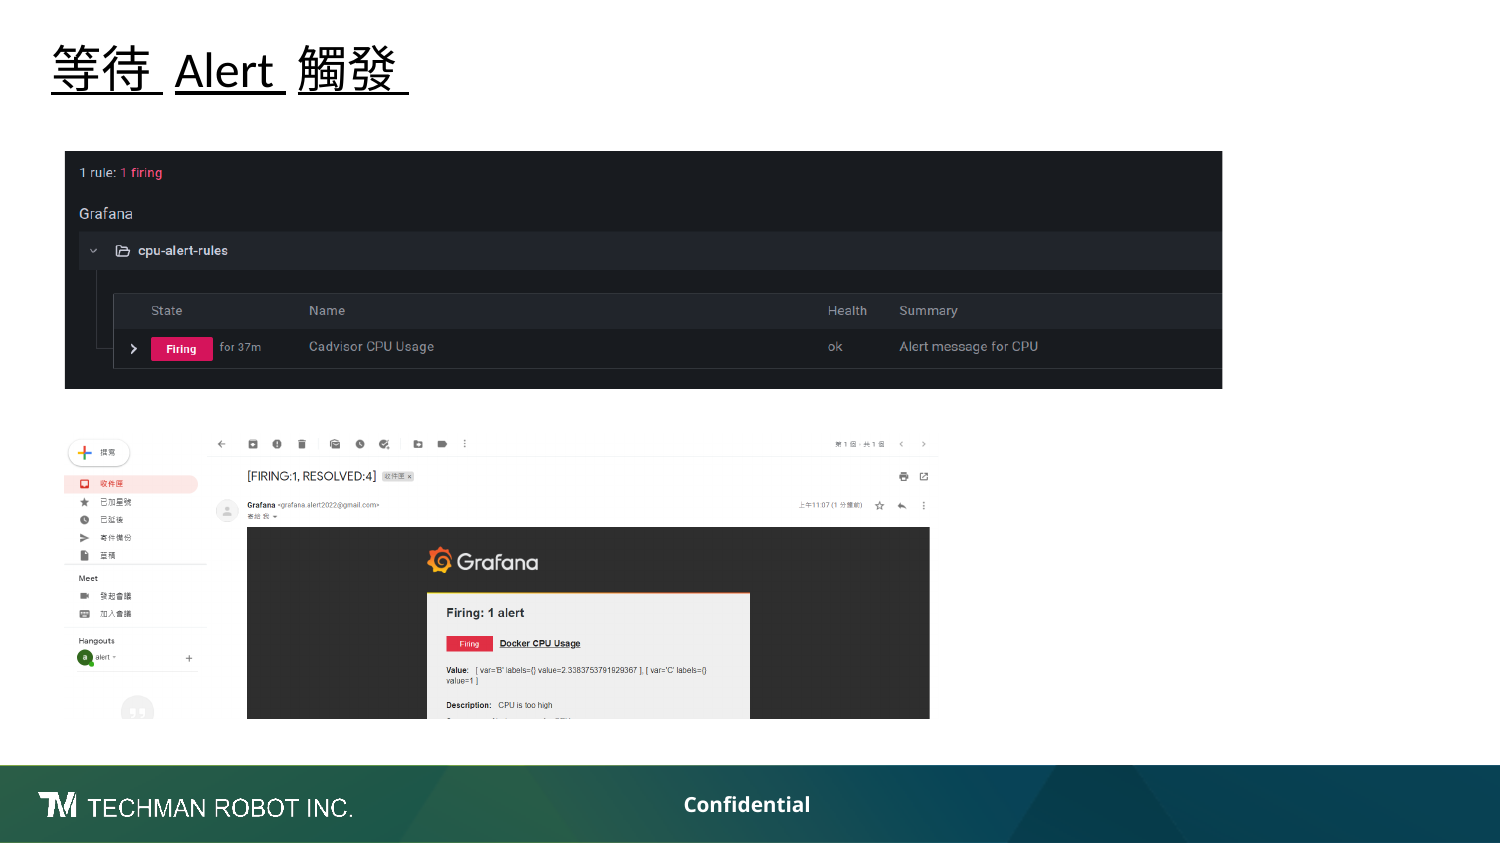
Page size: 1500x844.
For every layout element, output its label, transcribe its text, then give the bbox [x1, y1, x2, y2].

picture [1095, 838, 1106, 843]
text_box 等待 Alert 觸發 [36, 30, 424, 106]
picture [0, 765, 1500, 843]
picture [64, 151, 1223, 389]
picture [64, 433, 939, 719]
